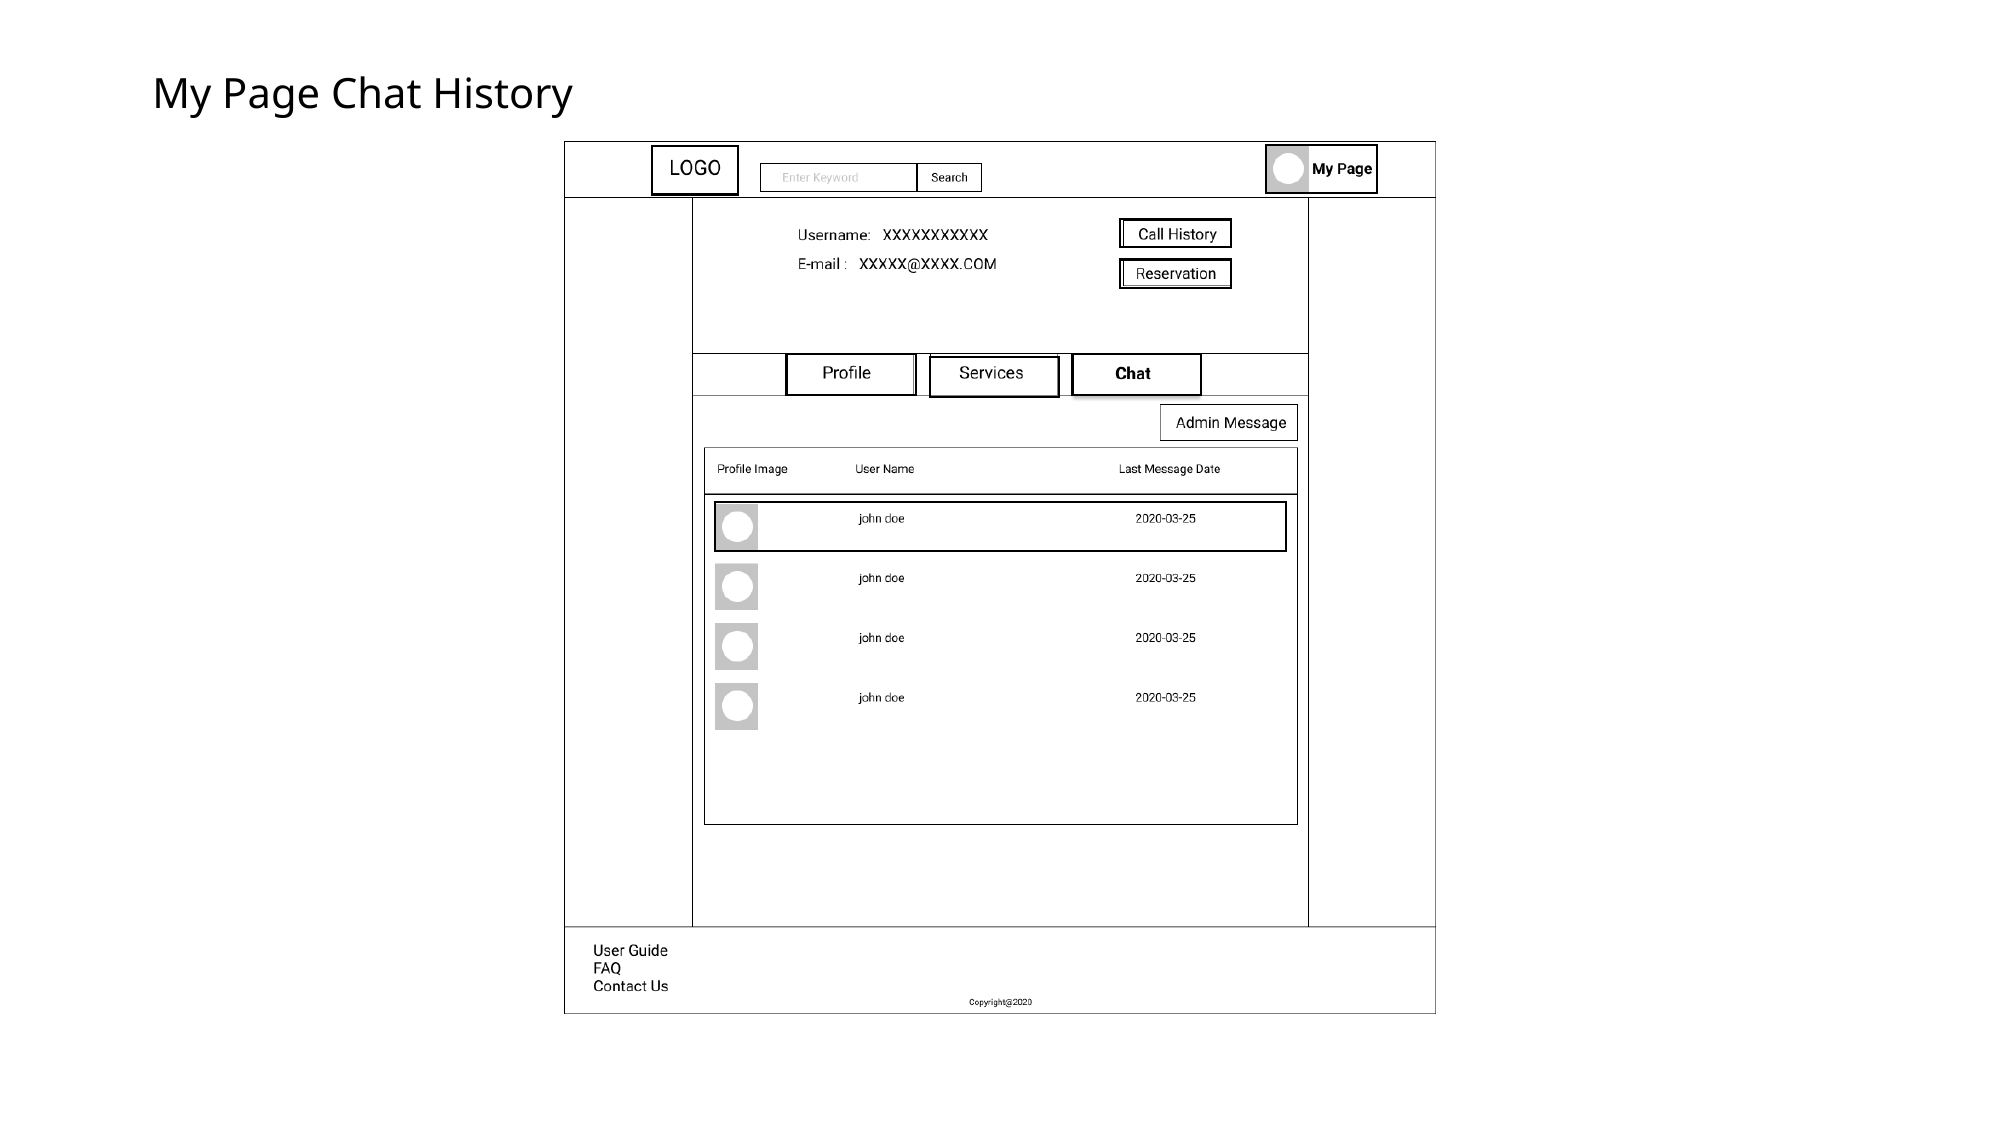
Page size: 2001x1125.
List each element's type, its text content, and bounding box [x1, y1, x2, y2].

title My Page Chat History [137, 59, 1863, 130]
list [564, 141, 1436, 1014]
